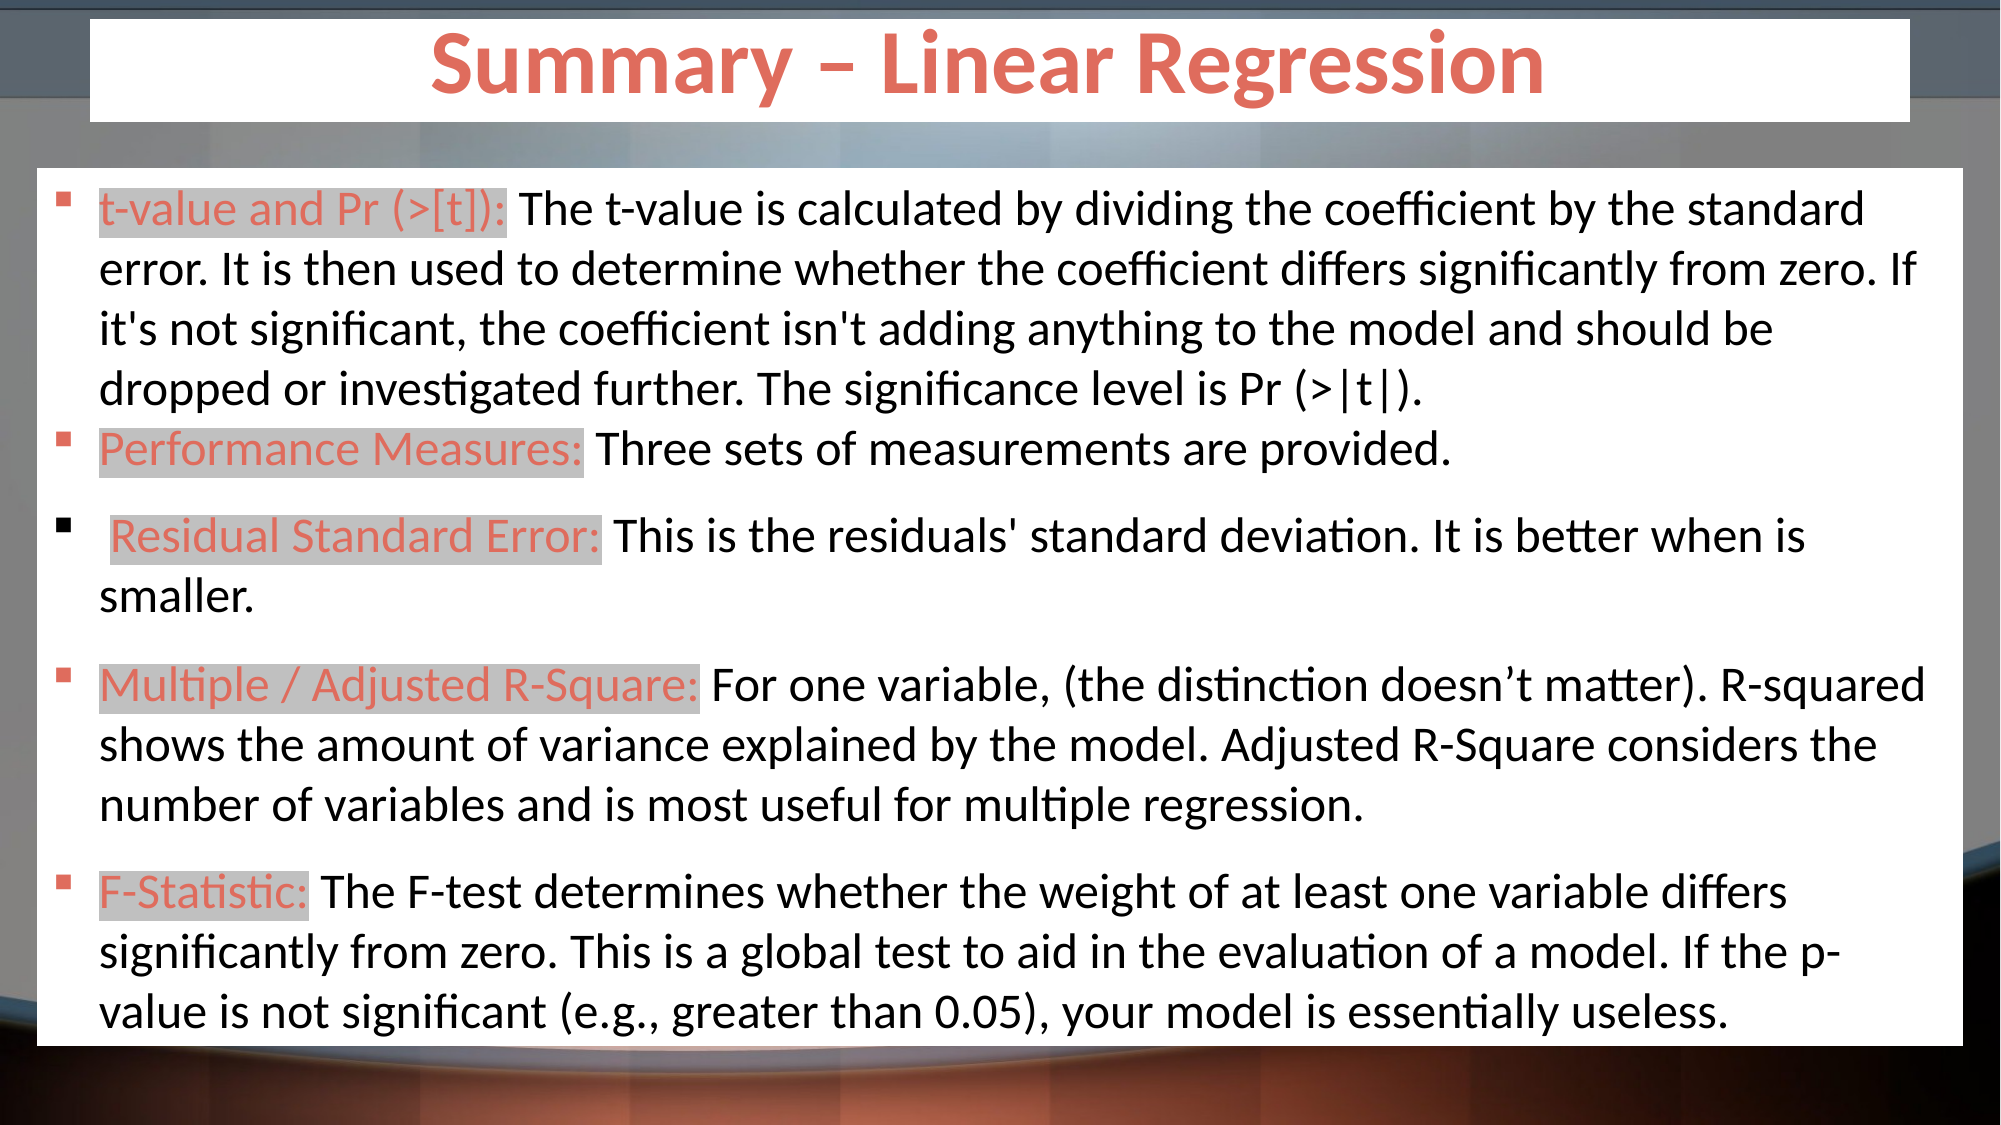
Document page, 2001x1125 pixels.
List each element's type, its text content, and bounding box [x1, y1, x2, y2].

picture [0, 0, 2001, 1125]
title Summary – Linear Regression [90, 19, 1910, 122]
text_box t-value and Pr (>[t]): The t-value is calculated by dividing the coefficient by the standard error. It is then used to determine whether the coefficient differs significantly from zero. If it's not significant, the coefficient isn't adding anything to the model and should be dropped or investigated further. The significance level is Pr (>|t|). Performance Measures: Three sets of measurements are provided. Residual Standard Error: This is the residuals' standard deviation. It is better when is smaller. Multiple / Adjusted R-Square: For one variable, (the distinction doesn’t matter). R-squared shows the amount of variance explained by the model. Adjusted R-Square considers the number of variables and is most useful for multiple regression. F-Statistic: The F-test determines whether the weight of at least one variable differs significantly from zero. This is a global test to aid in the evaluation of a model. If the p-value is not significant (e.g., greater than 0.05), your model is essentially useless. [37, 168, 1963, 1046]
